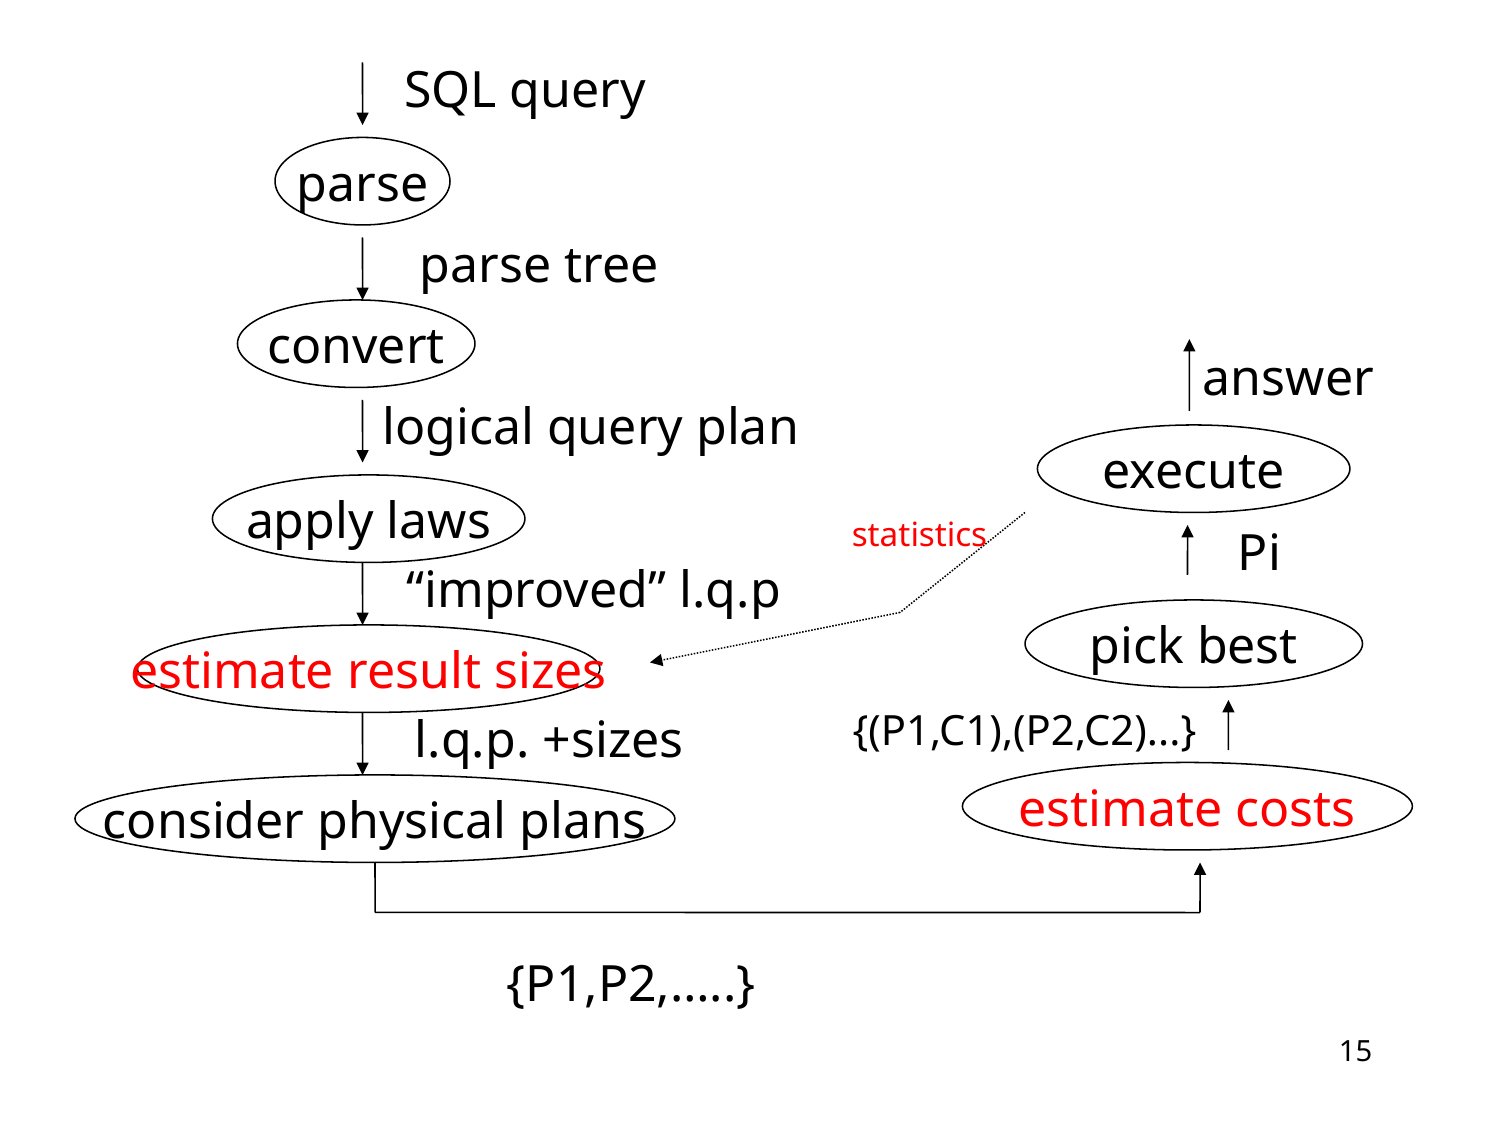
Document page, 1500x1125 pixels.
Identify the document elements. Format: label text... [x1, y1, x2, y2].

text_box [649, 653, 664, 667]
text_box {P1,P2,…..} [491, 943, 771, 1019]
text_box [356, 562, 369, 625]
text_box estimate costs [962, 762, 1413, 850]
text_box Pi [1223, 512, 1296, 588]
text_box statistics [837, 505, 1003, 561]
text_box “improved” l.q.p [391, 550, 796, 625]
text_box [356, 712, 369, 775]
text_box [1183, 339, 1196, 411]
slide_number 15 [1074, 1024, 1388, 1101]
text_box [356, 399, 367, 463]
text_box execute [1037, 424, 1350, 513]
text_box [356, 237, 369, 300]
text_box l.q.p. +sizes [399, 700, 699, 775]
text_box answer [1149, 337, 1389, 413]
text_box logical query plan [367, 387, 815, 463]
text_box [356, 62, 369, 125]
text_box [1181, 525, 1194, 575]
text_box parse tree [405, 225, 674, 300]
text_box [1193, 862, 1207, 913]
text_box consider physical plans [74, 774, 675, 863]
text_box apply laws [212, 474, 525, 563]
text_box {(P1,C1),(P2,C2)...} [837, 696, 1235, 761]
text_box SQL query [389, 50, 662, 125]
text_box parse [275, 137, 451, 225]
text_box convert [237, 299, 475, 388]
text_box pick best [1025, 599, 1363, 688]
text_box estimate result sizes [137, 624, 600, 713]
